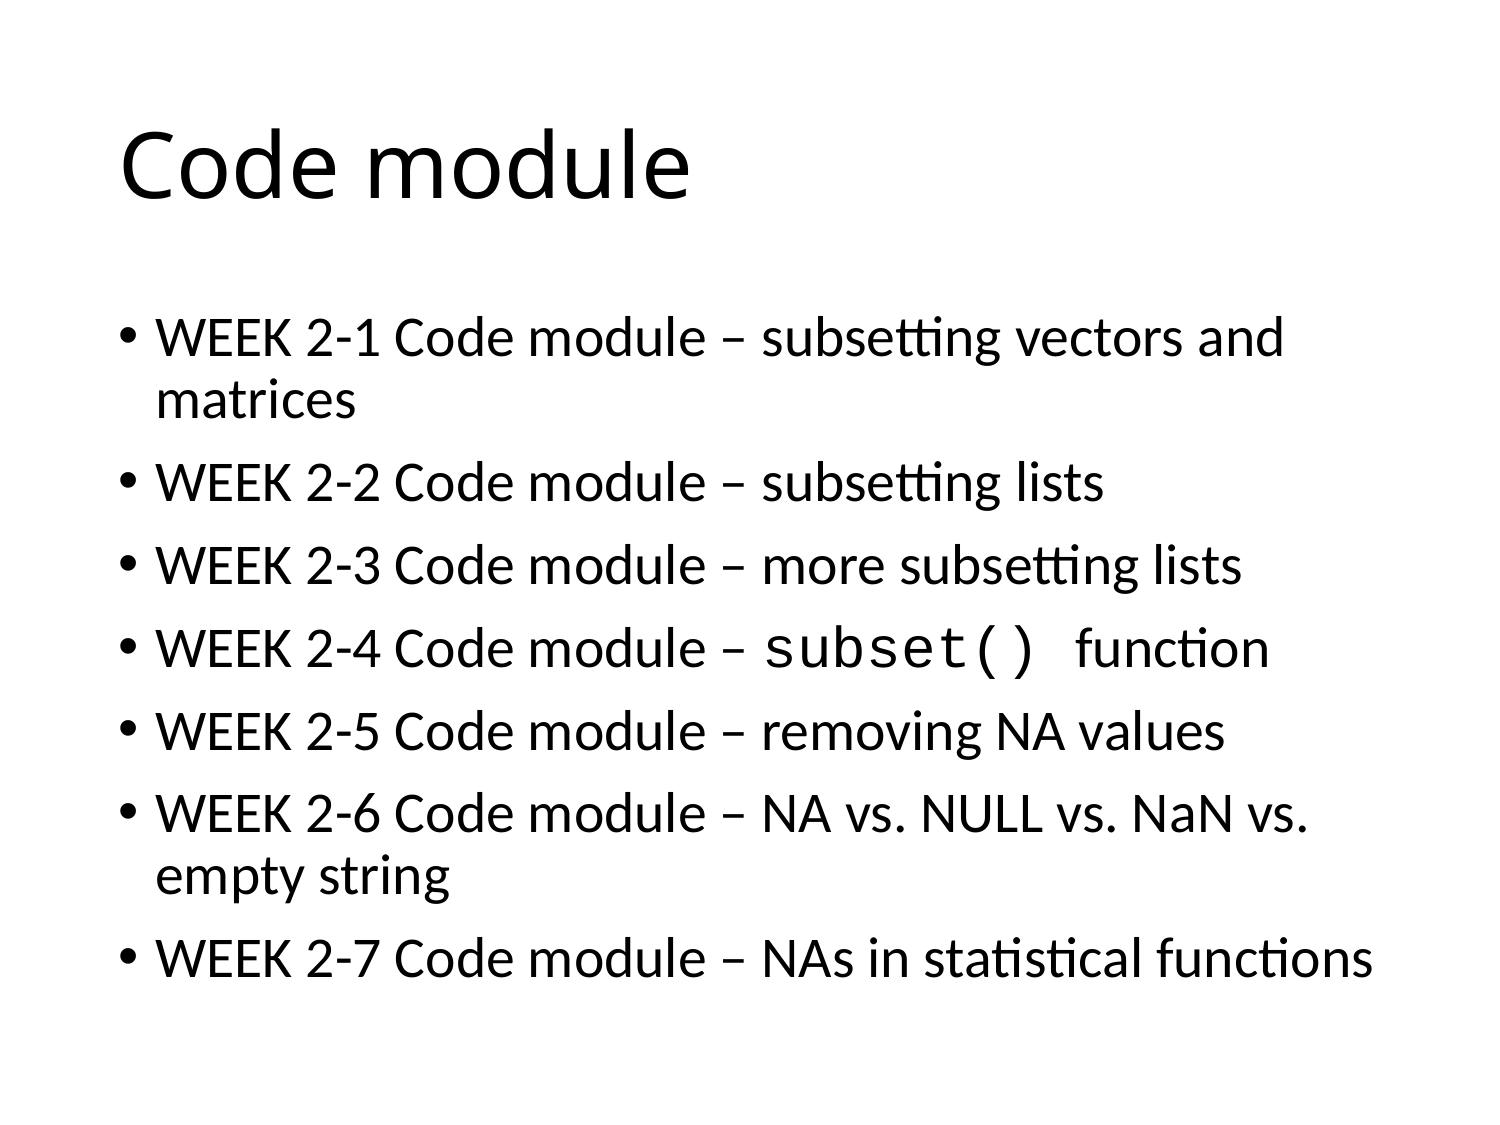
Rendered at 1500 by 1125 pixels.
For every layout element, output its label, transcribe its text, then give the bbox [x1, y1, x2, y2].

title Code module [103, 59, 1397, 278]
list WEEK 2-1 Code module – subsetting vectors and matrices WEEK 2-2 Code module – subsetting lists WEEK 2-3 Code module – more subsetting lists WEEK 2-4 Code module – subset() function WEEK 2-5 Code module – removing NA values WEEK 2-6 Code module – NA vs. NULL vs. NaN vs. empty string WEEK 2-7 Code module – NAs in statistical functions [103, 299, 1397, 1014]
